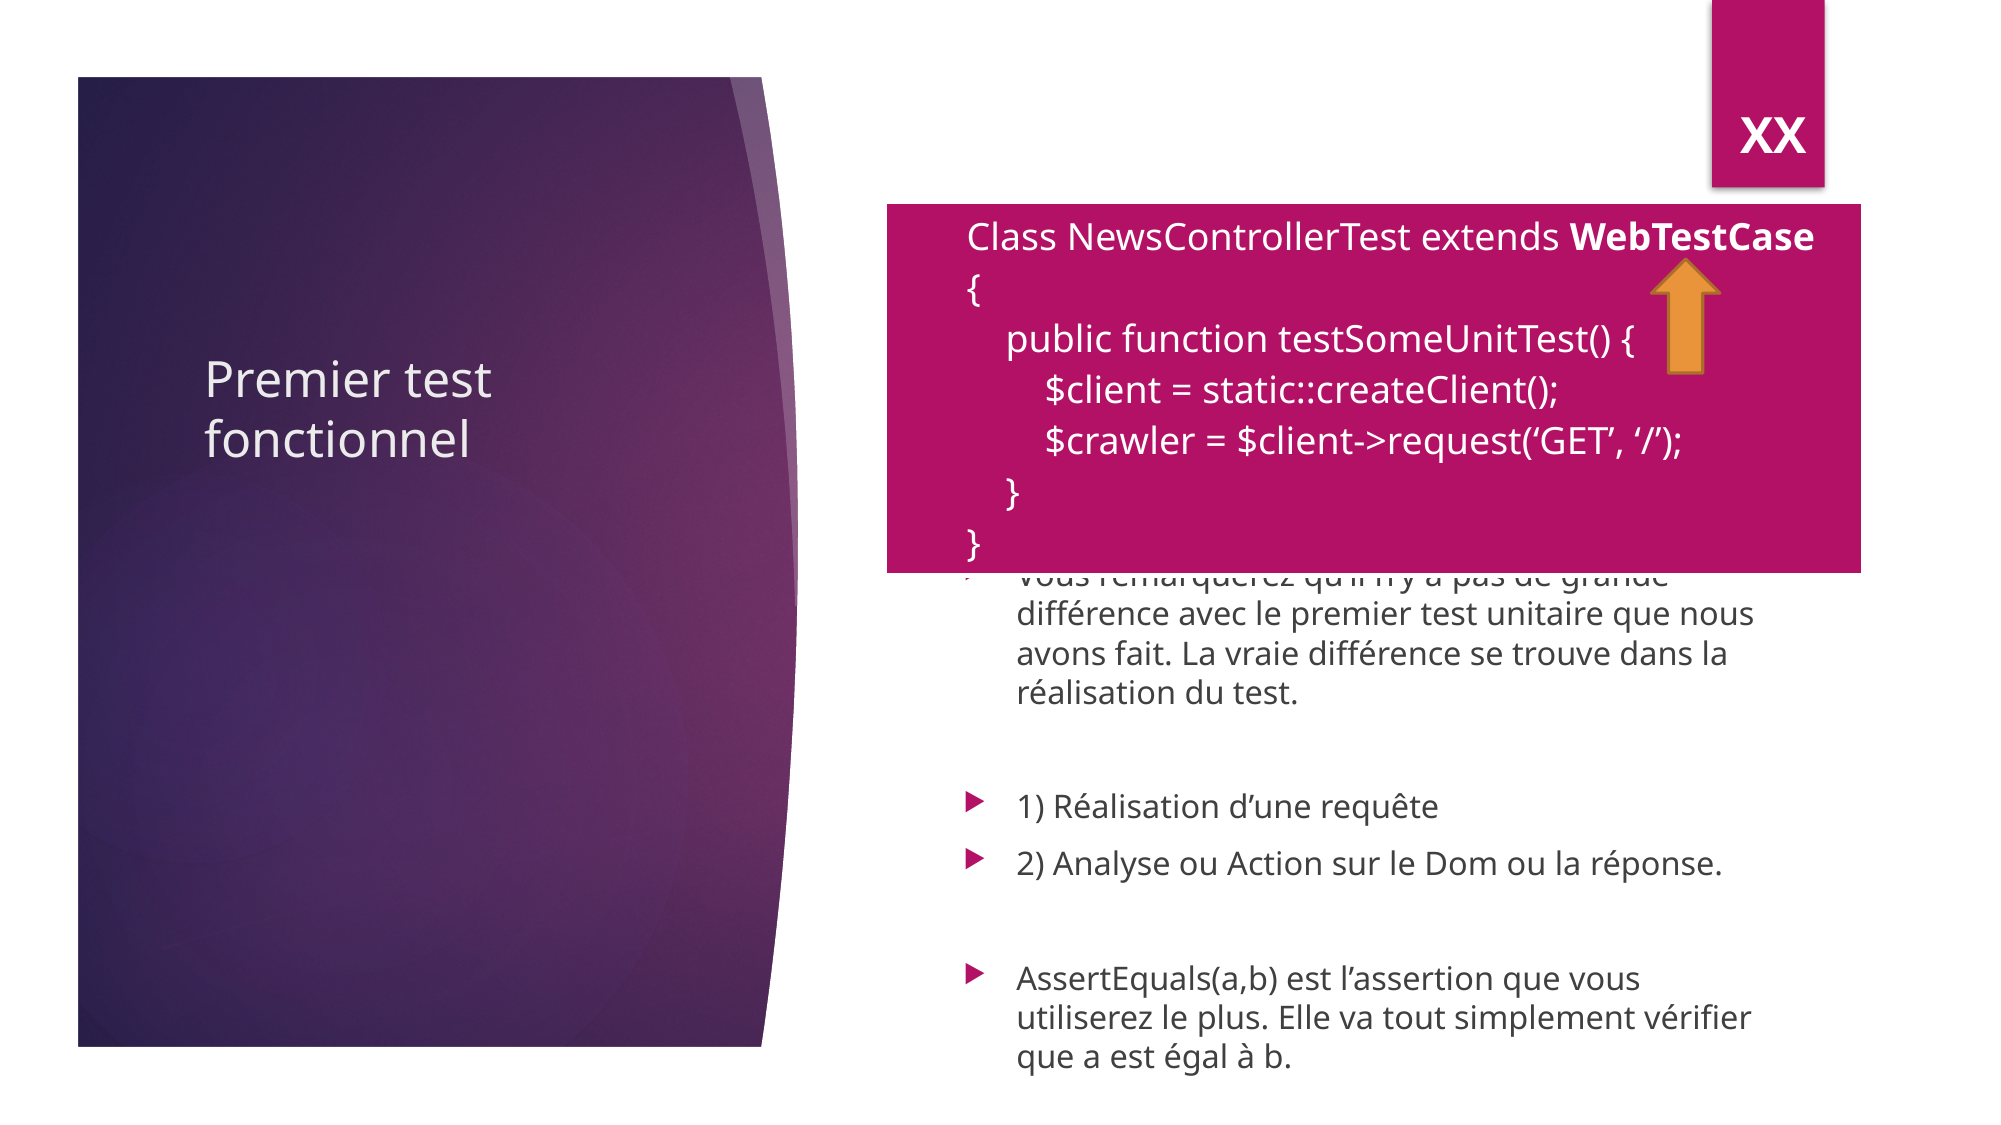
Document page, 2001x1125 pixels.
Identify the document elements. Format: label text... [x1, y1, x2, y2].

table_header Class NewsControllerTest extends WebTestCase { public function testSomeUnitTest() { $client = static::createClient(); $crawler = $client->request(‘GET’, ‘/’); } } [887, 204, 1861, 573]
text_box [1649, 257, 1722, 375]
title Premier test fonctionnel [189, 212, 648, 475]
text_box XX [1725, 96, 1822, 172]
list Vous remarquerez qu’il n’y a pas de grande différence avec le premier test unitaire que nous avons fait. La vraie différence se trouve dans la réalisation du test. 1) Réalisation d’une requête 2) Analyse ou Action sur le Dom ou la réponse. AssertEquals(a,b) est l’assertion que vous utiliserez le plus. Elle va tout simplement vérifier que a est égal à b. [948, 578, 1800, 1085]
